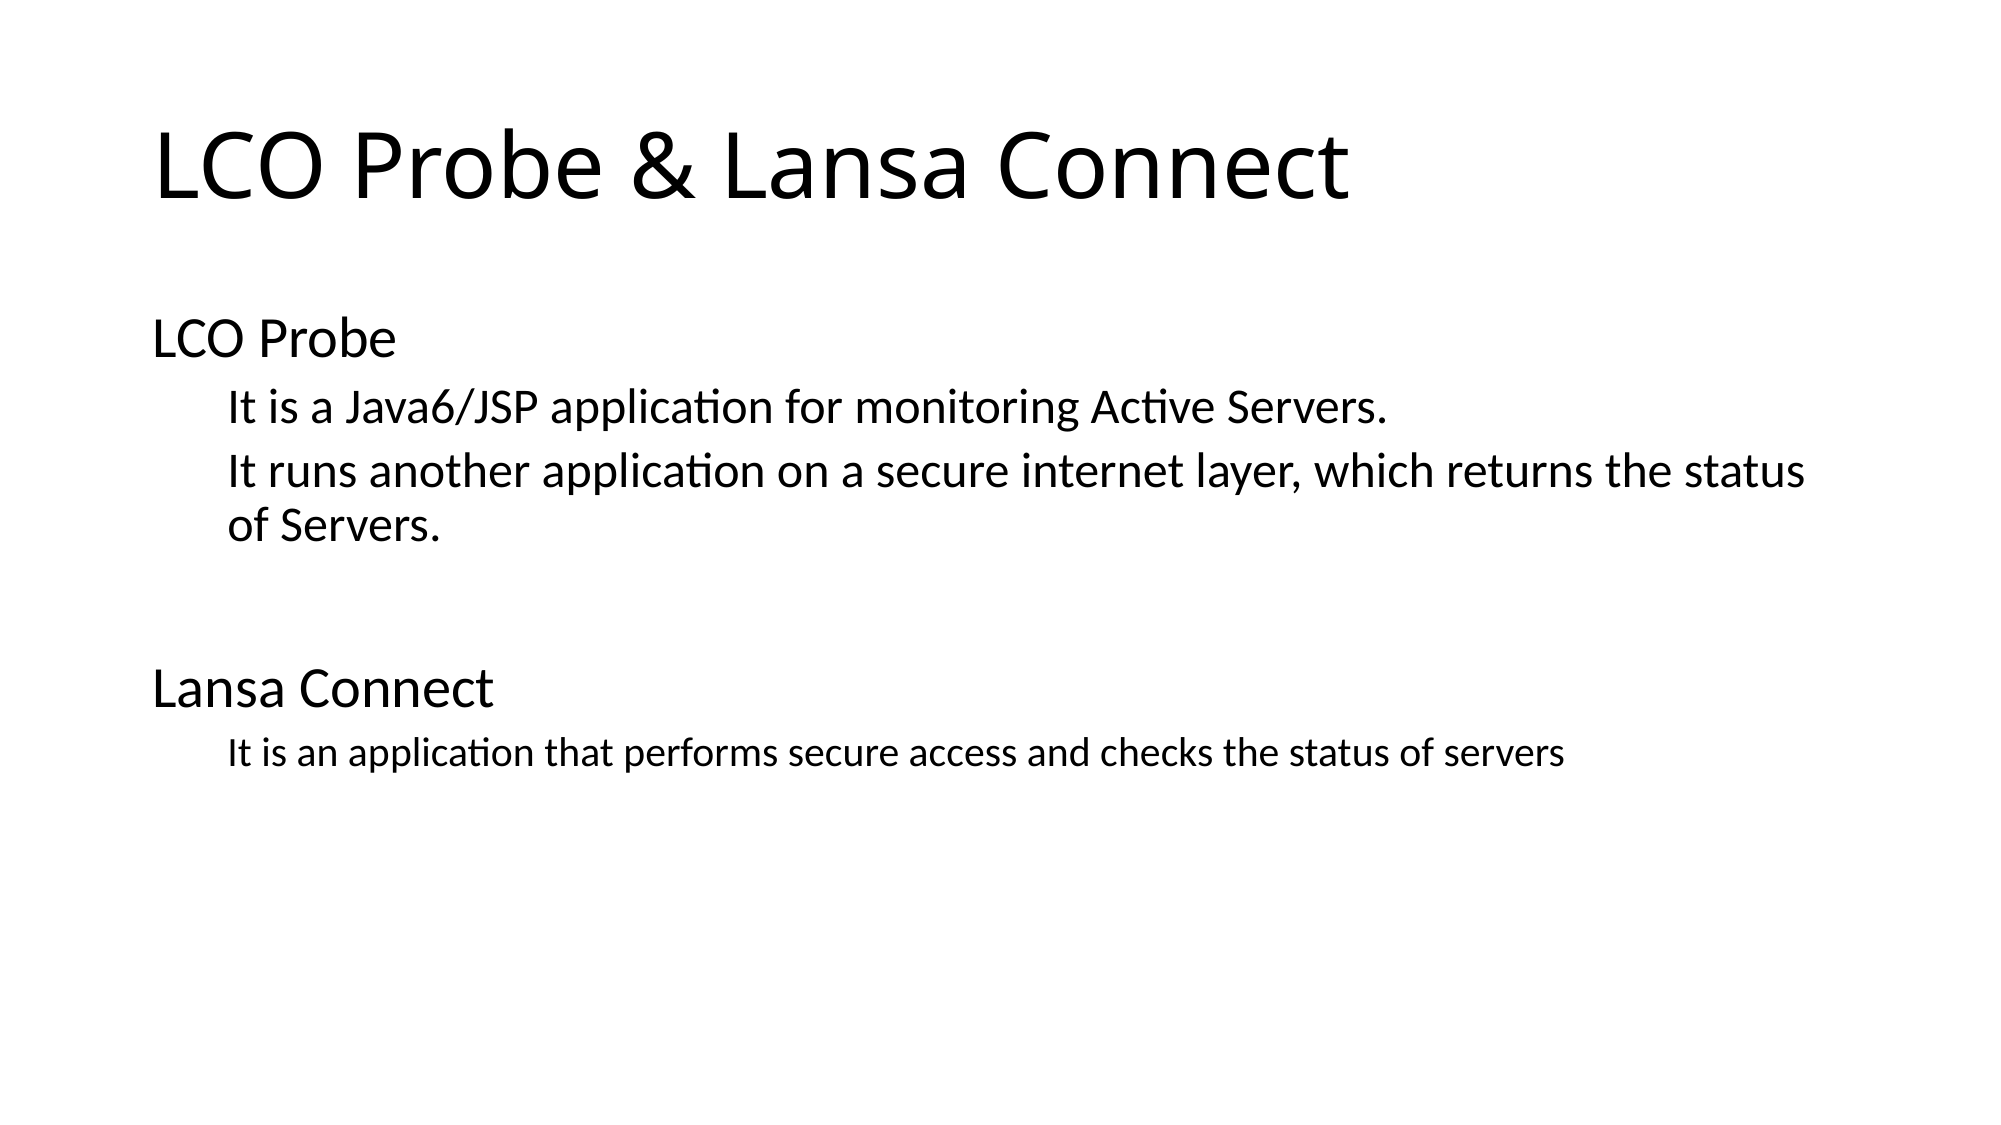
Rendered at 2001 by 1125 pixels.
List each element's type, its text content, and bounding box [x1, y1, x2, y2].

title LCO Probe & Lansa Connect [137, 59, 1863, 278]
list LCO Probe It is a Java6/JSP application for monitoring Active Servers. It runs another application on a secure internet layer, which returns the status of Servers. Lansa Connect It is an application that performs secure access and checks the status of servers [137, 299, 1863, 1014]
